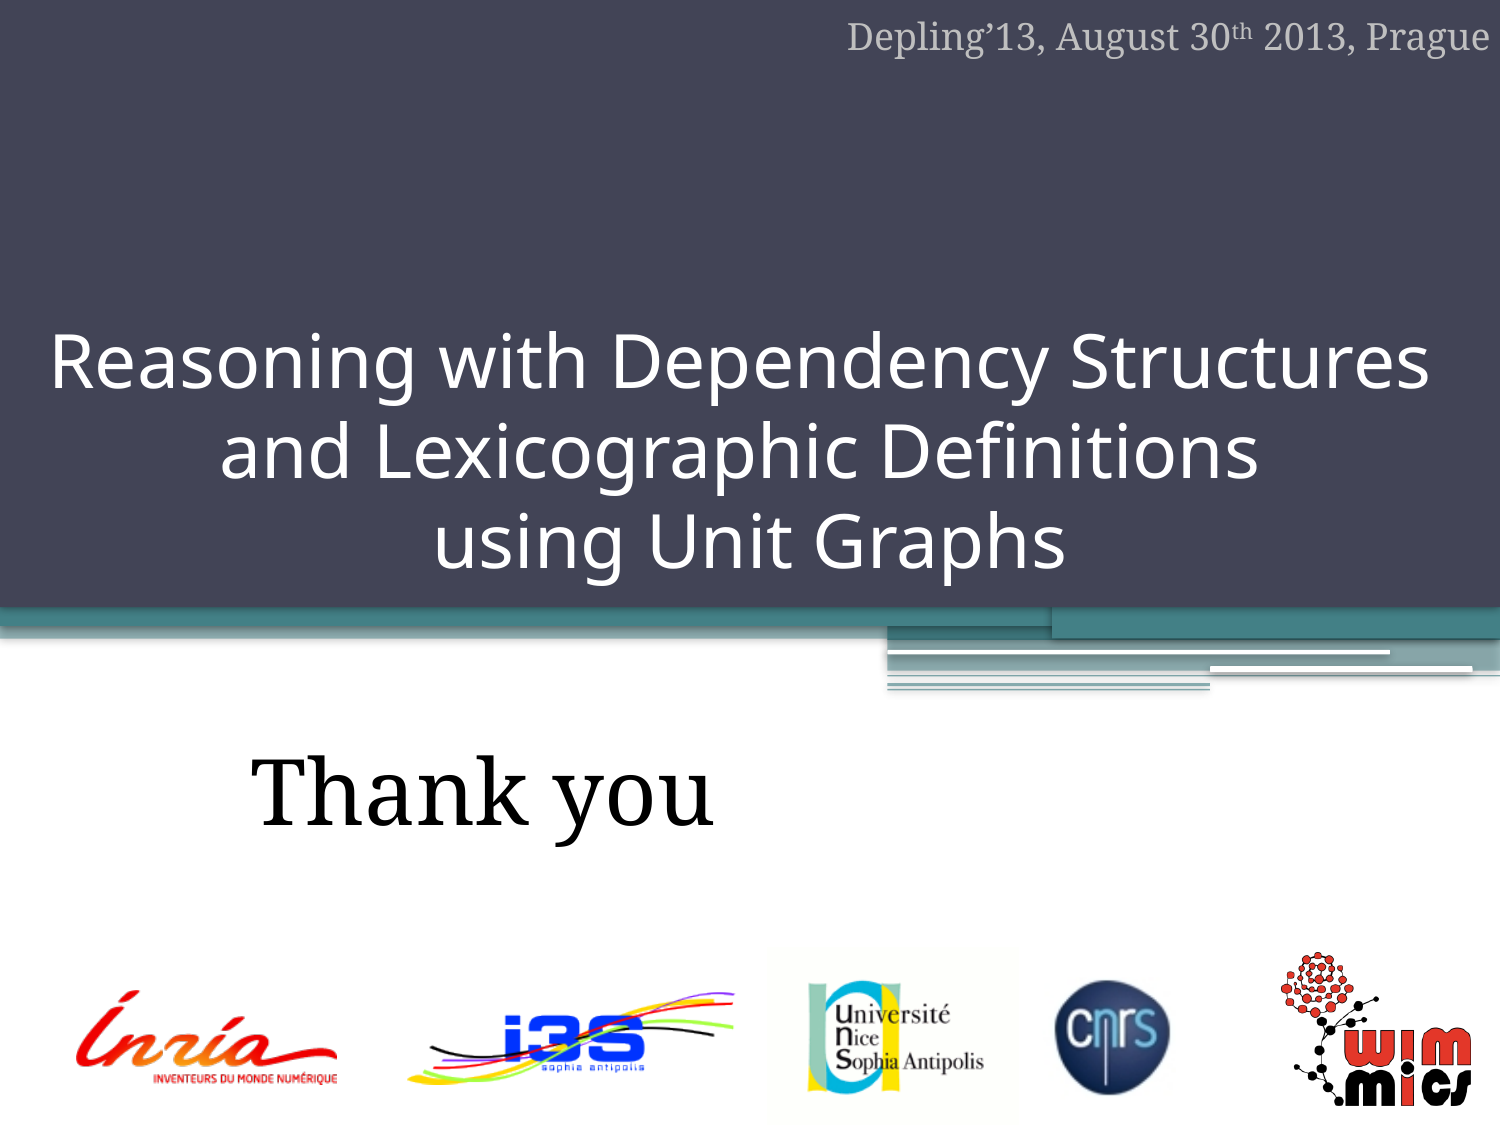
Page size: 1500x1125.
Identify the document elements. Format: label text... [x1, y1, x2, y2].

picture [1281, 952, 1471, 1106]
picture [406, 992, 736, 1086]
text_box Thank you [224, 726, 1275, 925]
title Reasoning with Dependency Structures and Lexicographic Definitions using Unit Graphs [0, 172, 1500, 591]
picture [1042, 977, 1176, 1102]
picture [76, 990, 337, 1086]
text_box Depling’13, August 30th 2013, Prague [832, 5, 1500, 66]
picture [767, 947, 1019, 1125]
